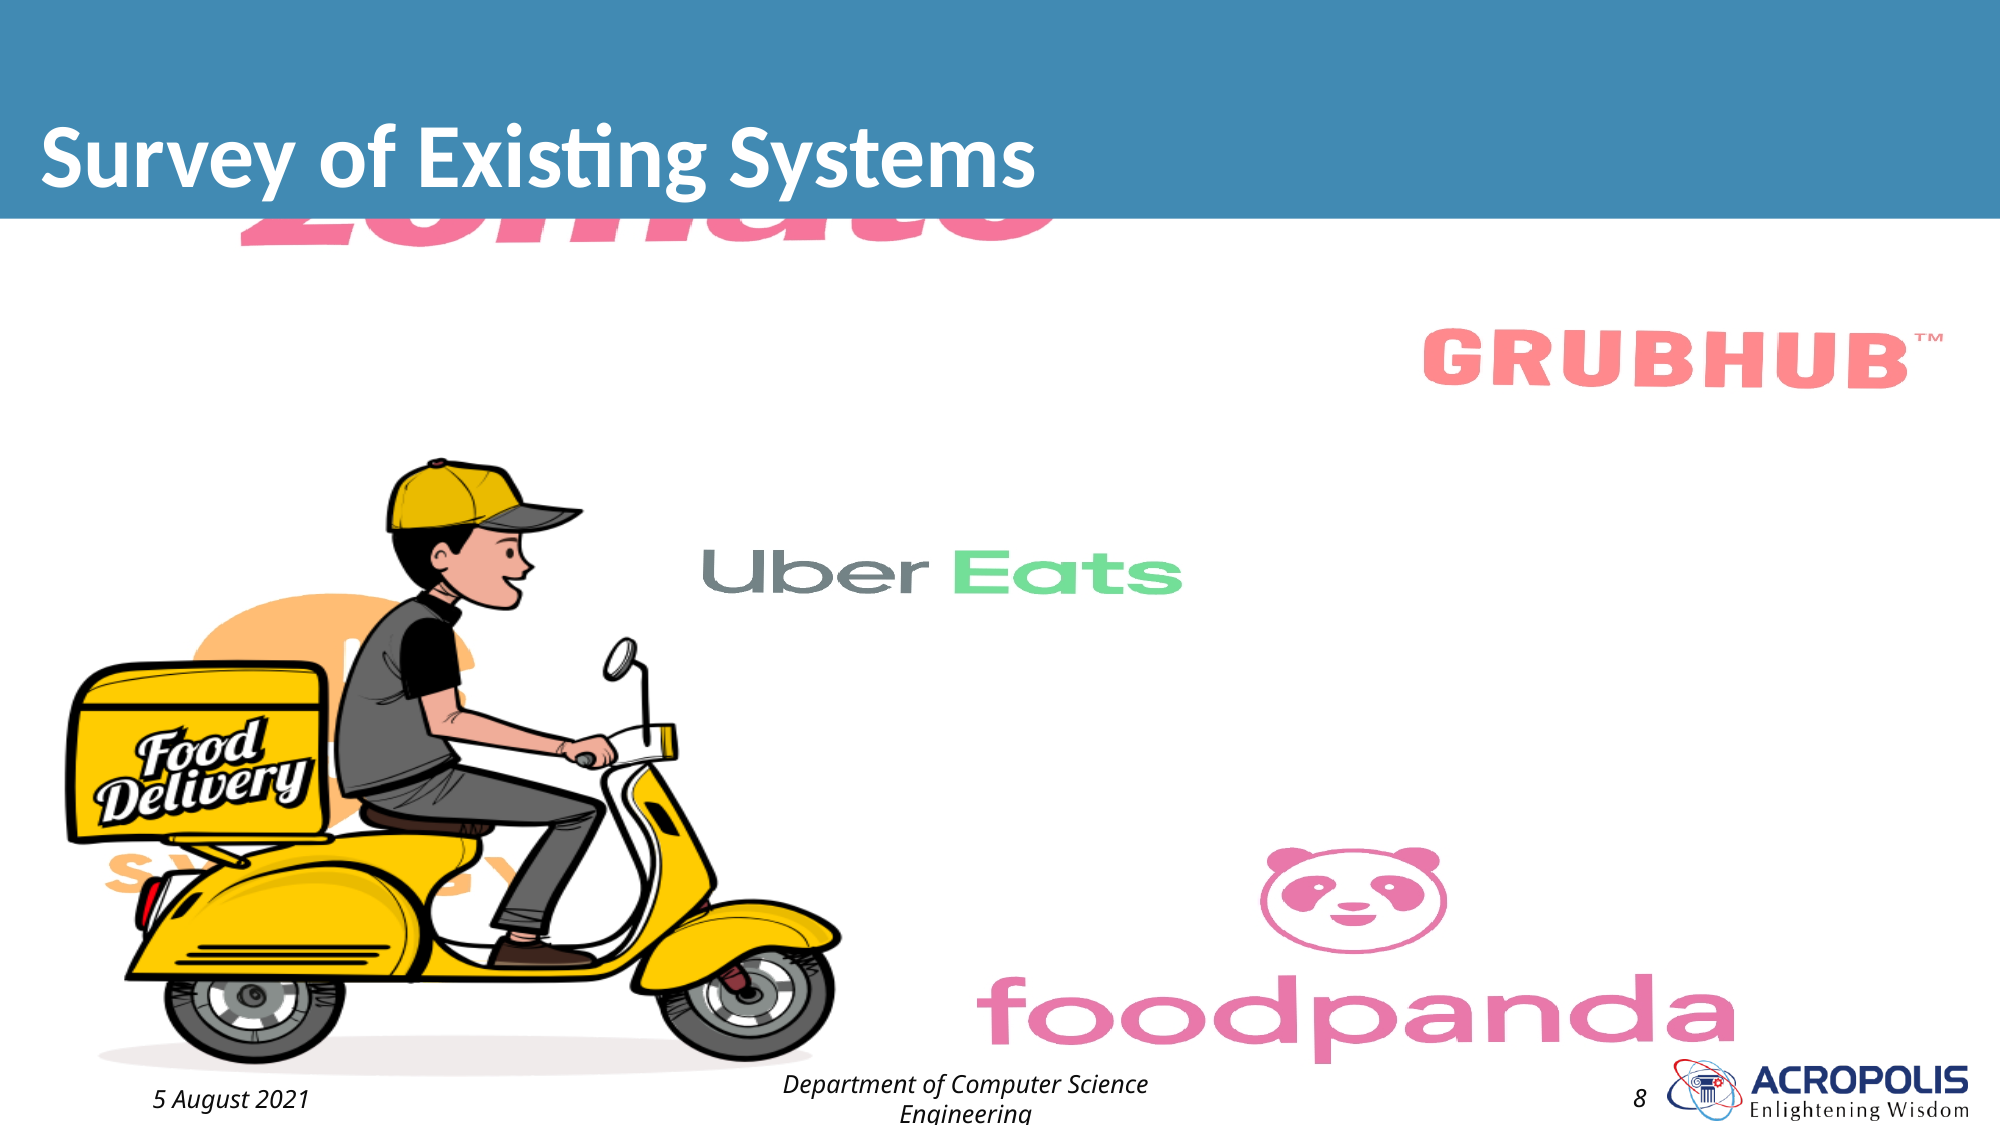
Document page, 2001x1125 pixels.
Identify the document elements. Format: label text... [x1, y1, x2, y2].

title Survey of Existing Systems [25, 0, 1974, 214]
footer Department of Computer Science Engineering [703, 1076, 1229, 1122]
slide_number 8 [1436, 1076, 1662, 1122]
picture [61, 457, 844, 1077]
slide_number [137, 1085, 663, 1122]
picture [1667, 1059, 1968, 1121]
